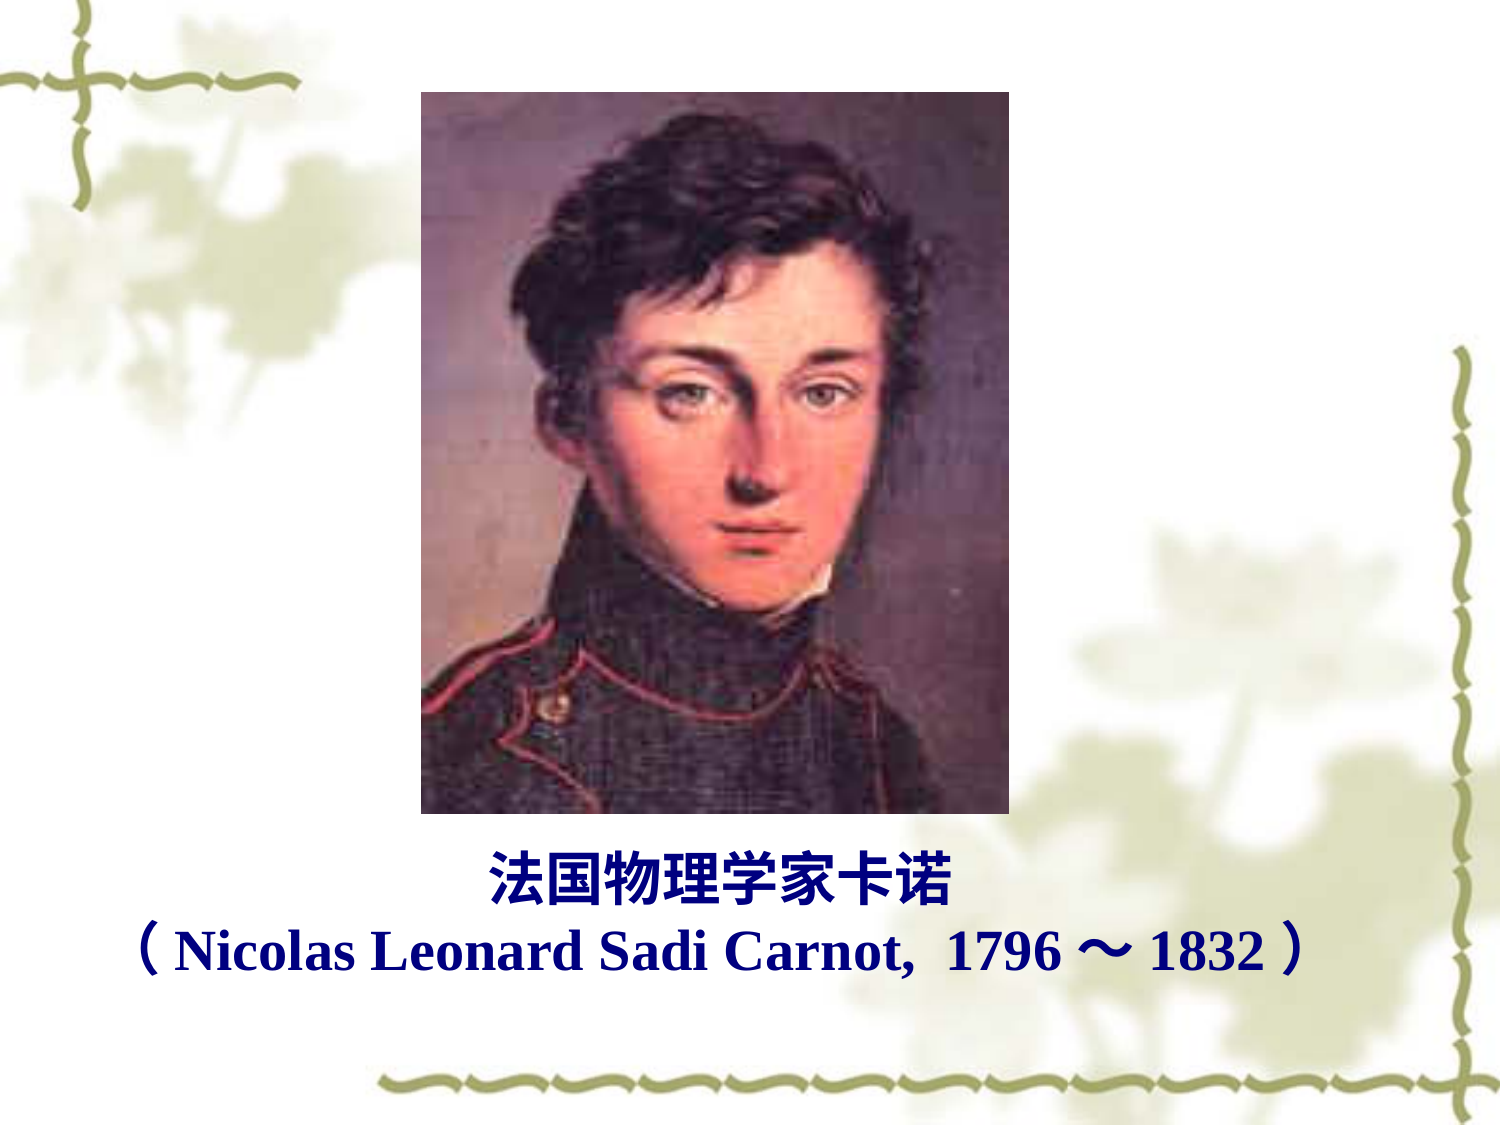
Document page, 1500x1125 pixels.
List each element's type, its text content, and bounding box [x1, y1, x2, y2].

text_box 法国物理学家卡诺 （Nicolas Leonard Sadi Carnot, 1796～1832） [53, 835, 1388, 990]
picture [0, 0, 1500, 1125]
